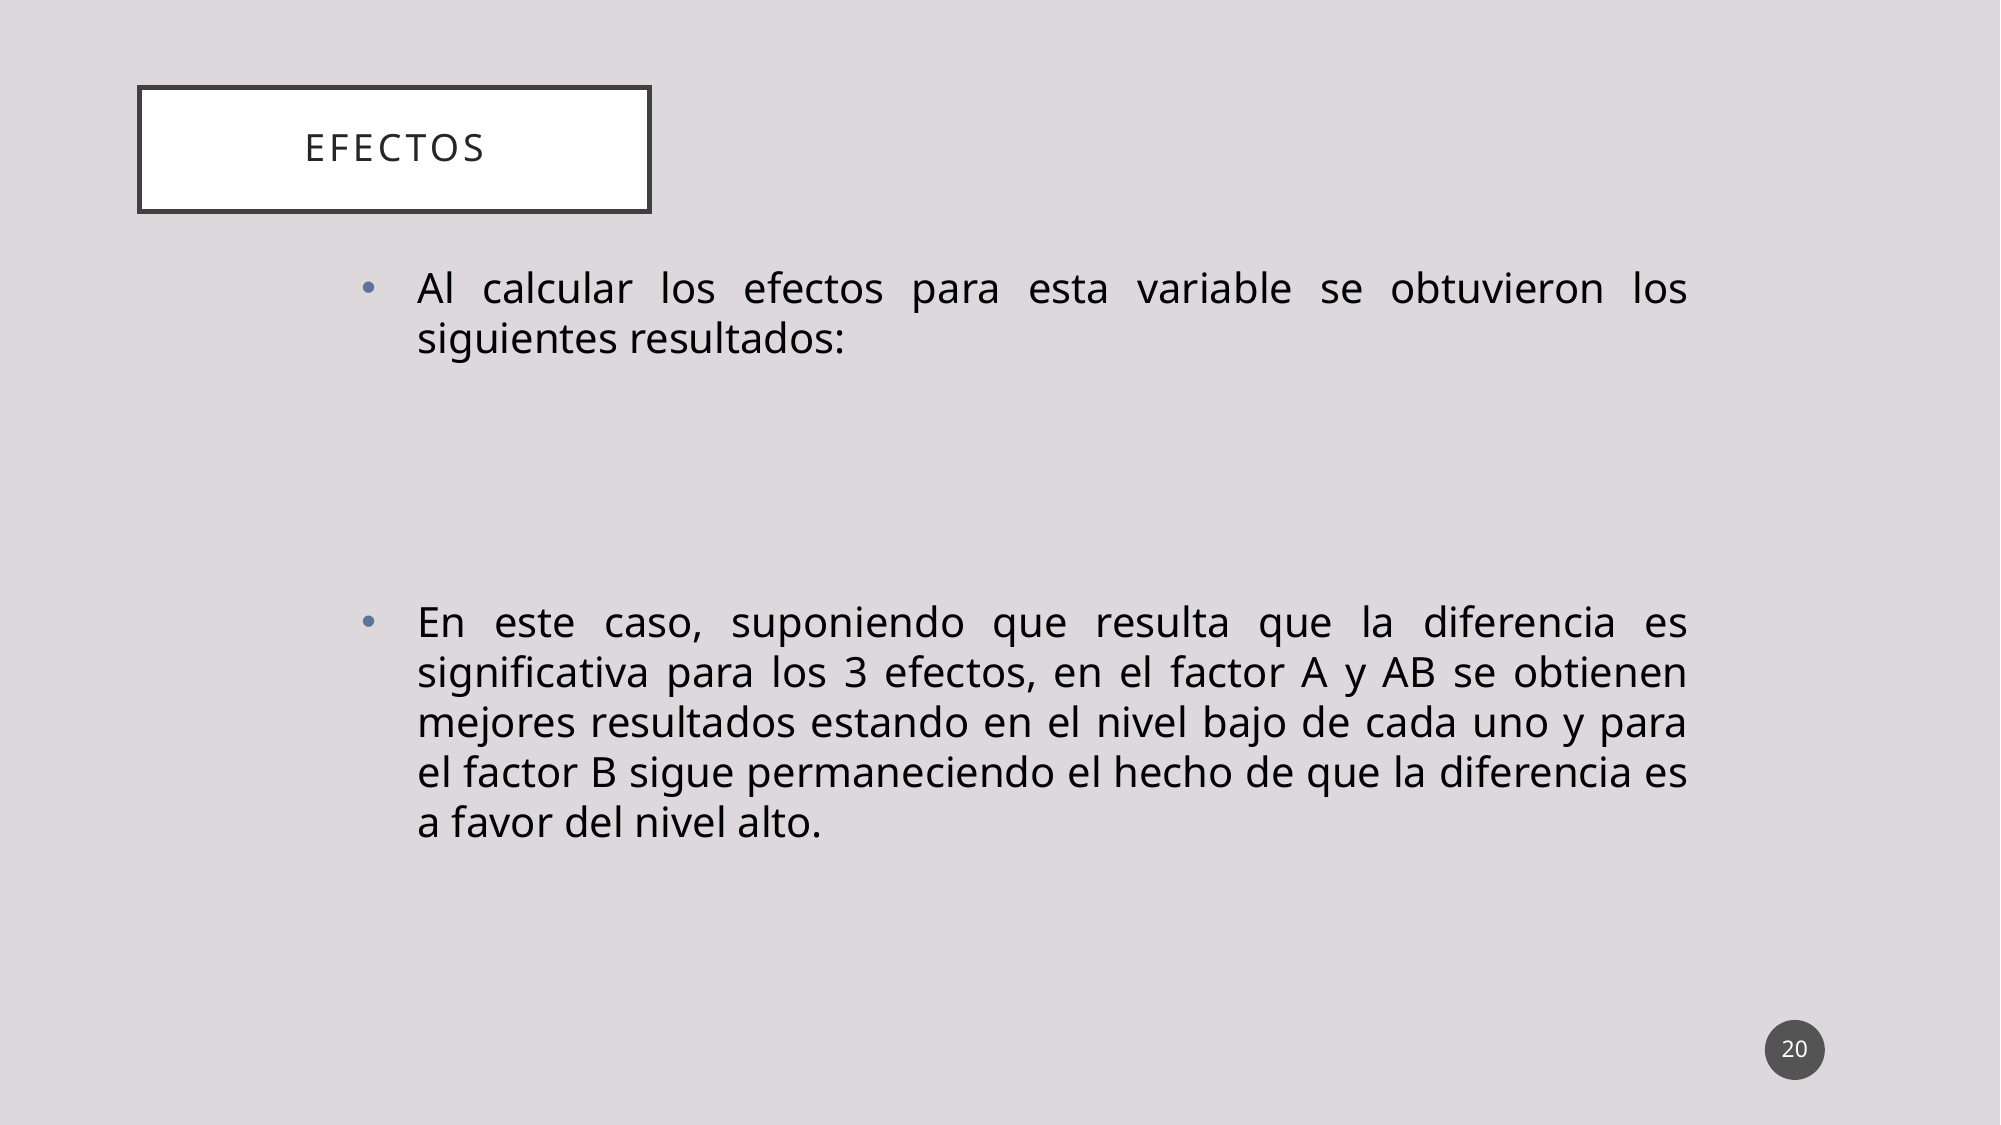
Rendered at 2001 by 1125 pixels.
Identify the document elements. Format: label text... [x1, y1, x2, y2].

text_box EFECTOS [139, 87, 650, 212]
slide_number 20 [1764, 1019, 1825, 1080]
